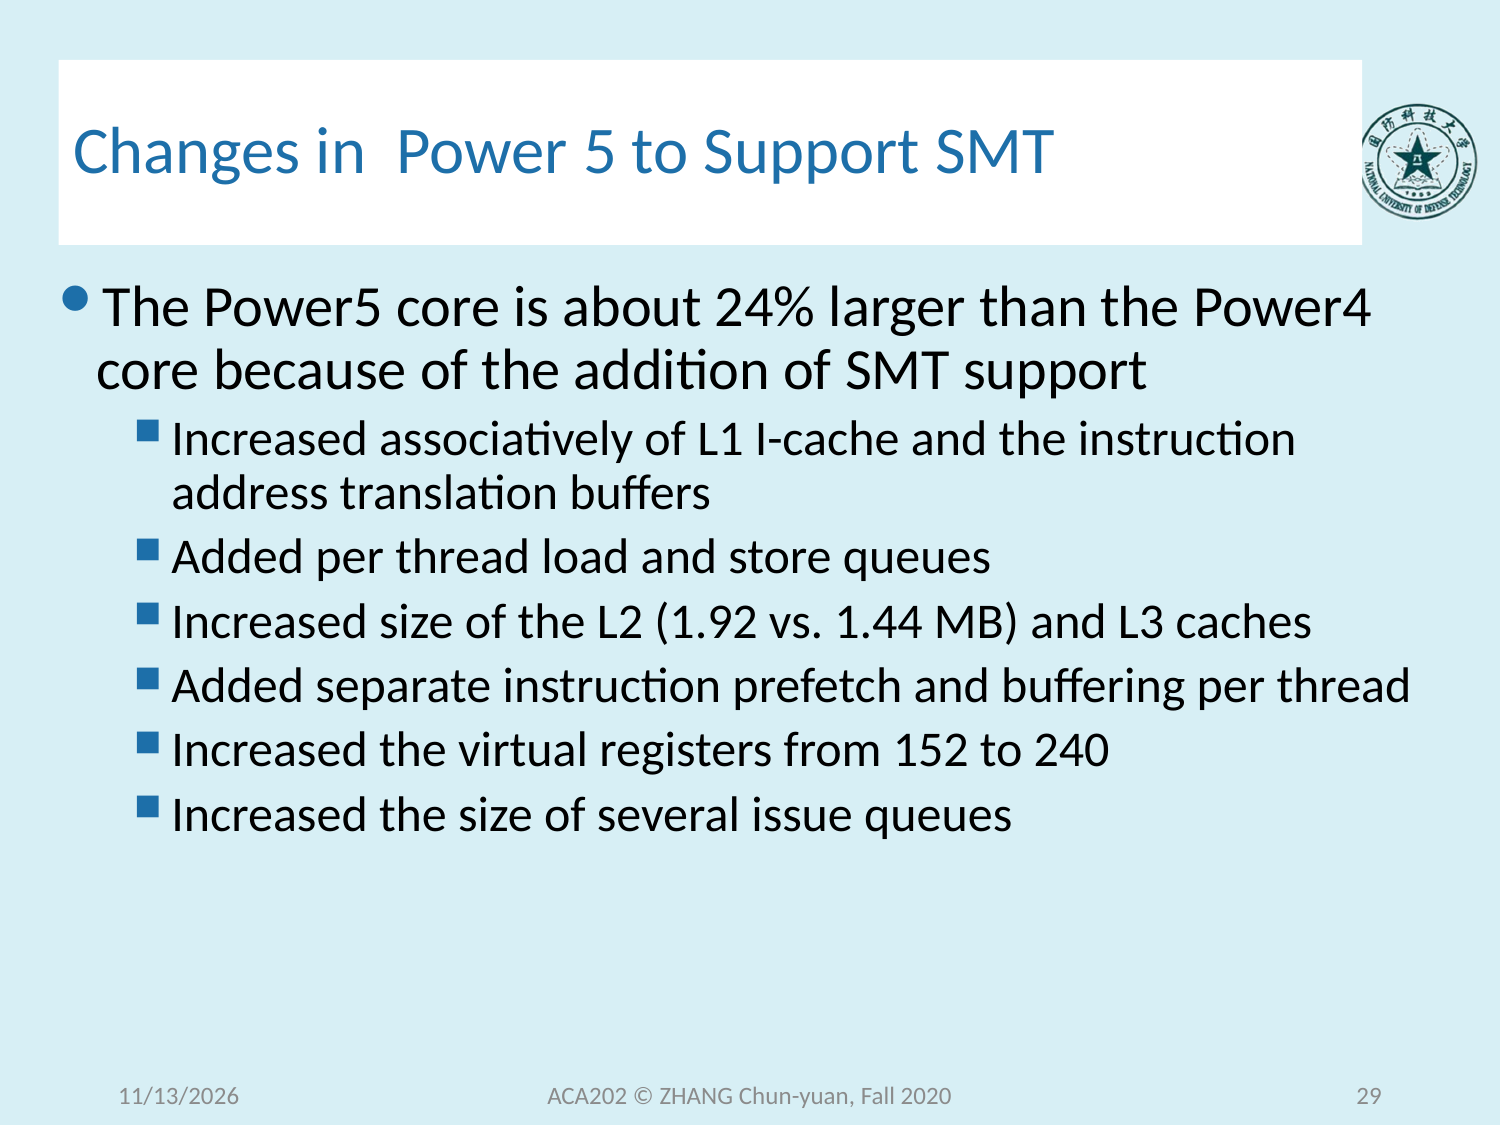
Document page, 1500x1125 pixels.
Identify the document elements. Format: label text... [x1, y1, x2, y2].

picture [1363, 102, 1480, 224]
list The Power5 core is about 24% larger than the Power4 core because of the addition of SMT support Increased associatively of L1 I-cache and the instruction address translation buffers Added per thread load and store queues Increased size of the L2 (1.92 vs. 1.44 MB) and L3 caches Added separate instruction prefetch and buffering per thread Increased the virtual registers from 152 to 240 Increased the size of several issue queues [43, 268, 1457, 1045]
slide_number 29 [1059, 1064, 1397, 1125]
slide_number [103, 1064, 441, 1125]
title Changes in Power 5 to Support SMT [58, 59, 1363, 245]
footer ACA202 © ZHANG Chun-yuan, Fall 2020 [496, 1064, 1004, 1125]
